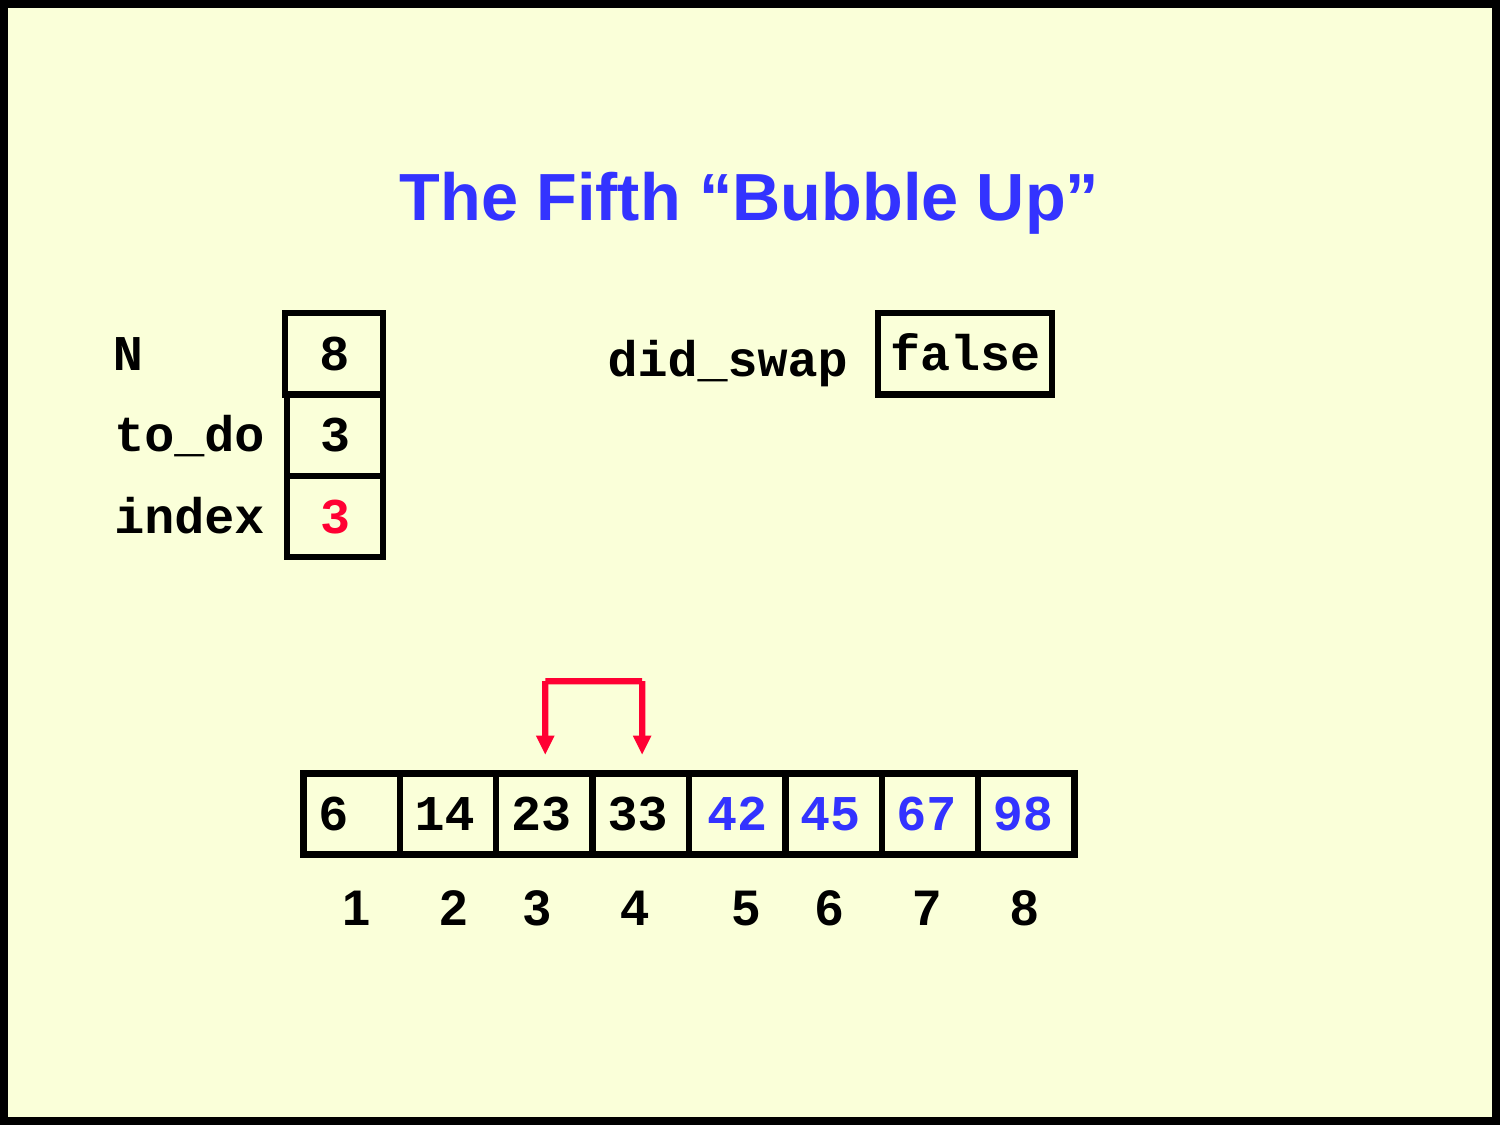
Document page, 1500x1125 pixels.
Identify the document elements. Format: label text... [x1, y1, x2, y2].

text_box 67 [881, 773, 978, 855]
text_box 33 [592, 773, 688, 855]
text_box false [877, 313, 1053, 395]
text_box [544, 680, 643, 755]
text_box 98 [978, 773, 1075, 855]
text_box 3 [286, 475, 384, 557]
text_box 23 [497, 773, 592, 855]
text_box 8 [285, 313, 384, 395]
text_box 14 [400, 773, 497, 855]
text_box 45 [786, 773, 881, 855]
text_box N [98, 313, 278, 388]
text_box 3 [286, 395, 384, 475]
text_box 42 [688, 773, 786, 855]
text_box 6 [303, 773, 400, 855]
text_box did_swap [592, 319, 877, 395]
text_box to_do [99, 394, 280, 470]
title The Fifth “Bubble Up” [112, 99, 1388, 288]
text_box 1 2 3 4 5 6 7 8 [327, 868, 1055, 943]
text_box index [99, 475, 280, 551]
